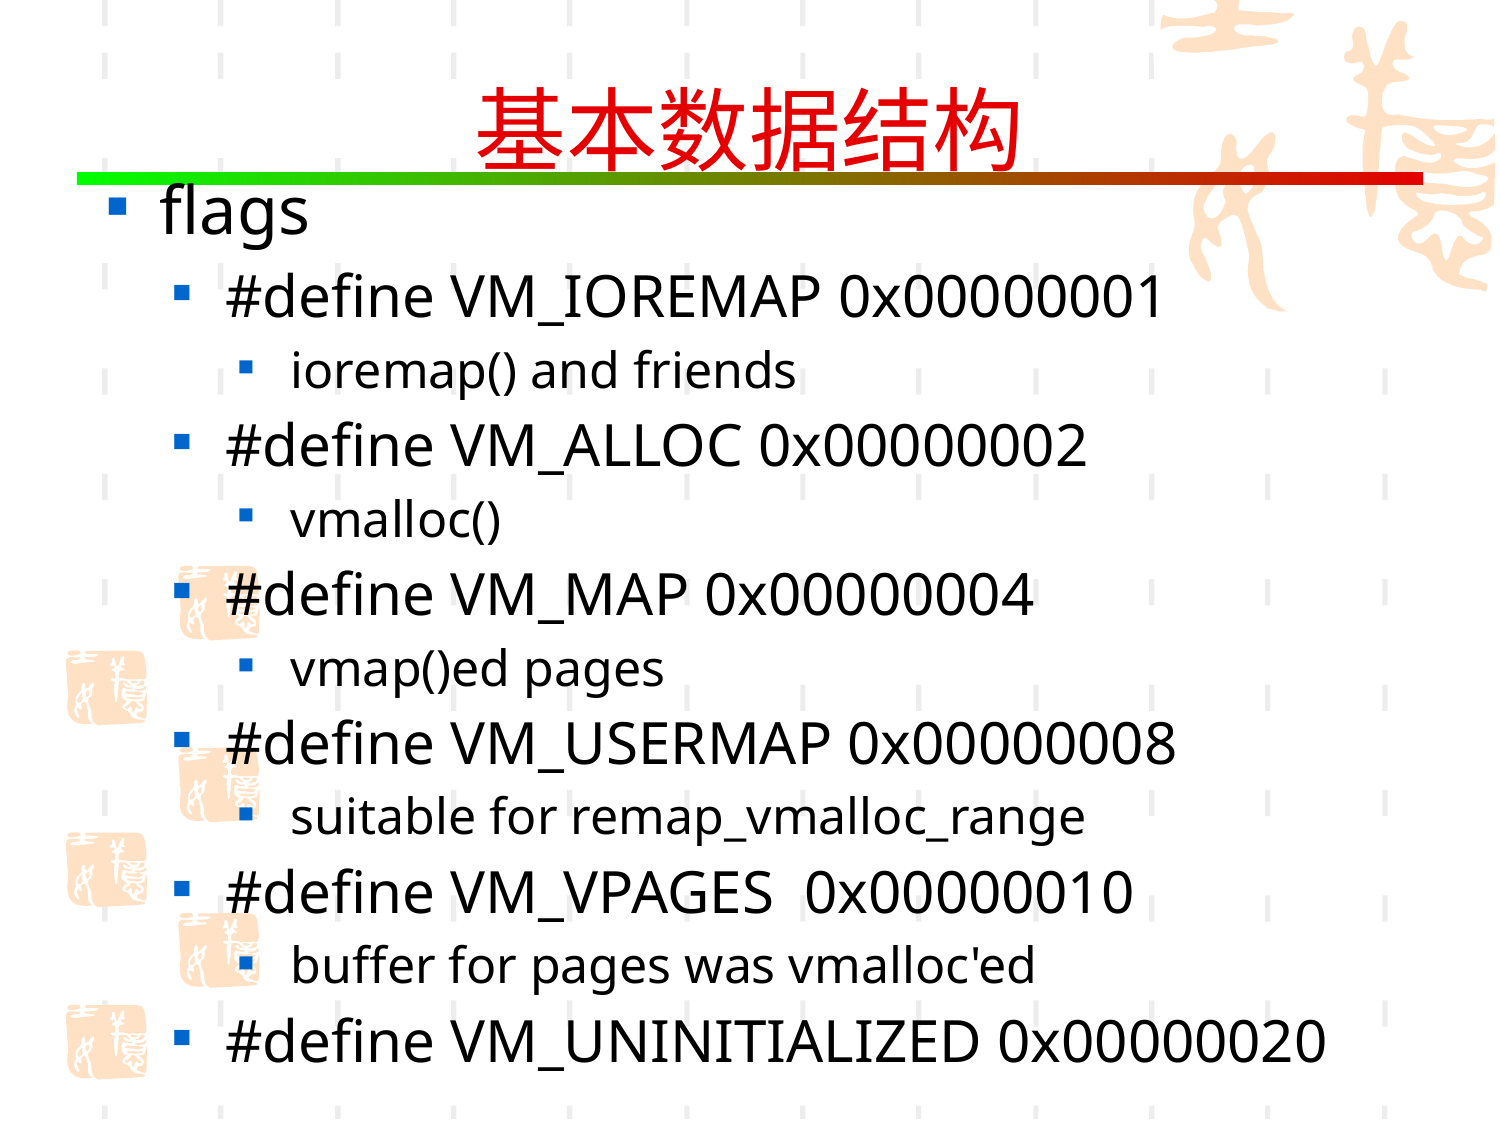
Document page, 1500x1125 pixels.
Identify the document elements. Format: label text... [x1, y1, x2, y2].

list flags #define VM_IOREMAP 0x00000001 ioremap() and friends #define VM_ALLOC 0x00000002 vmalloc() #define VM_MAP 0x00000004 vmap()ed pages #define VM_USERMAP 0x00000008 suitable for remap_vmalloc_range #define VM_VPAGES 0x00000010 buffer for pages was vmalloc'ed #define VM_UNINITIALIZED 0x00000020 [88, 170, 1427, 907]
title 基本数据结构 [48, 44, 1451, 219]
